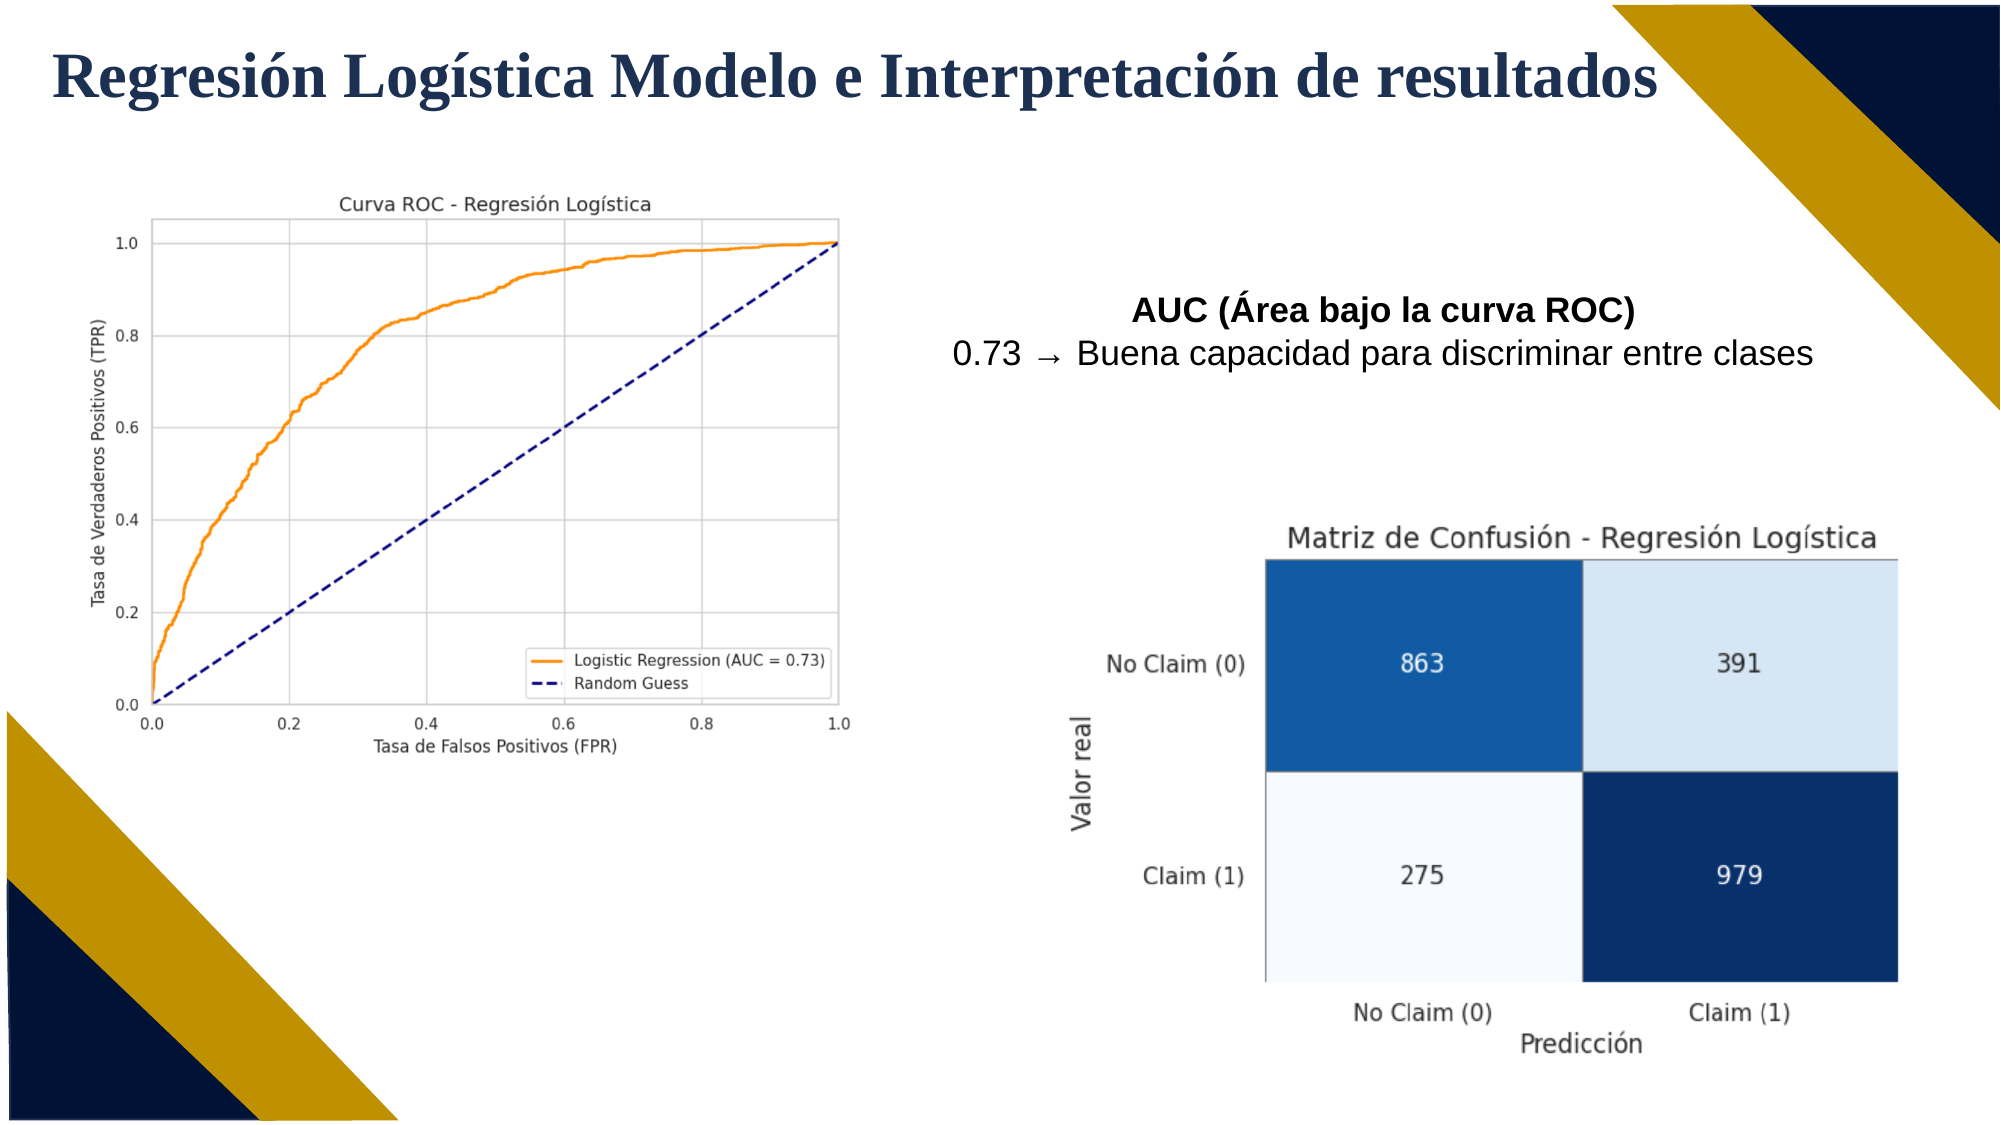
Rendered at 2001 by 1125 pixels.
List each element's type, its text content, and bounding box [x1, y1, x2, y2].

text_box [0, 708, 457, 1125]
text_box AUC (Área bajo la curva ROC) 0.73 → Buena capacidad para discriminar entre clases [902, 272, 1549, 366]
text_box Regresión Logística Modelo e Interpretación de resultados [37, 25, 1549, 118]
picture [74, 182, 882, 764]
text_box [1554, 0, 2000, 417]
picture [1055, 505, 1939, 1075]
